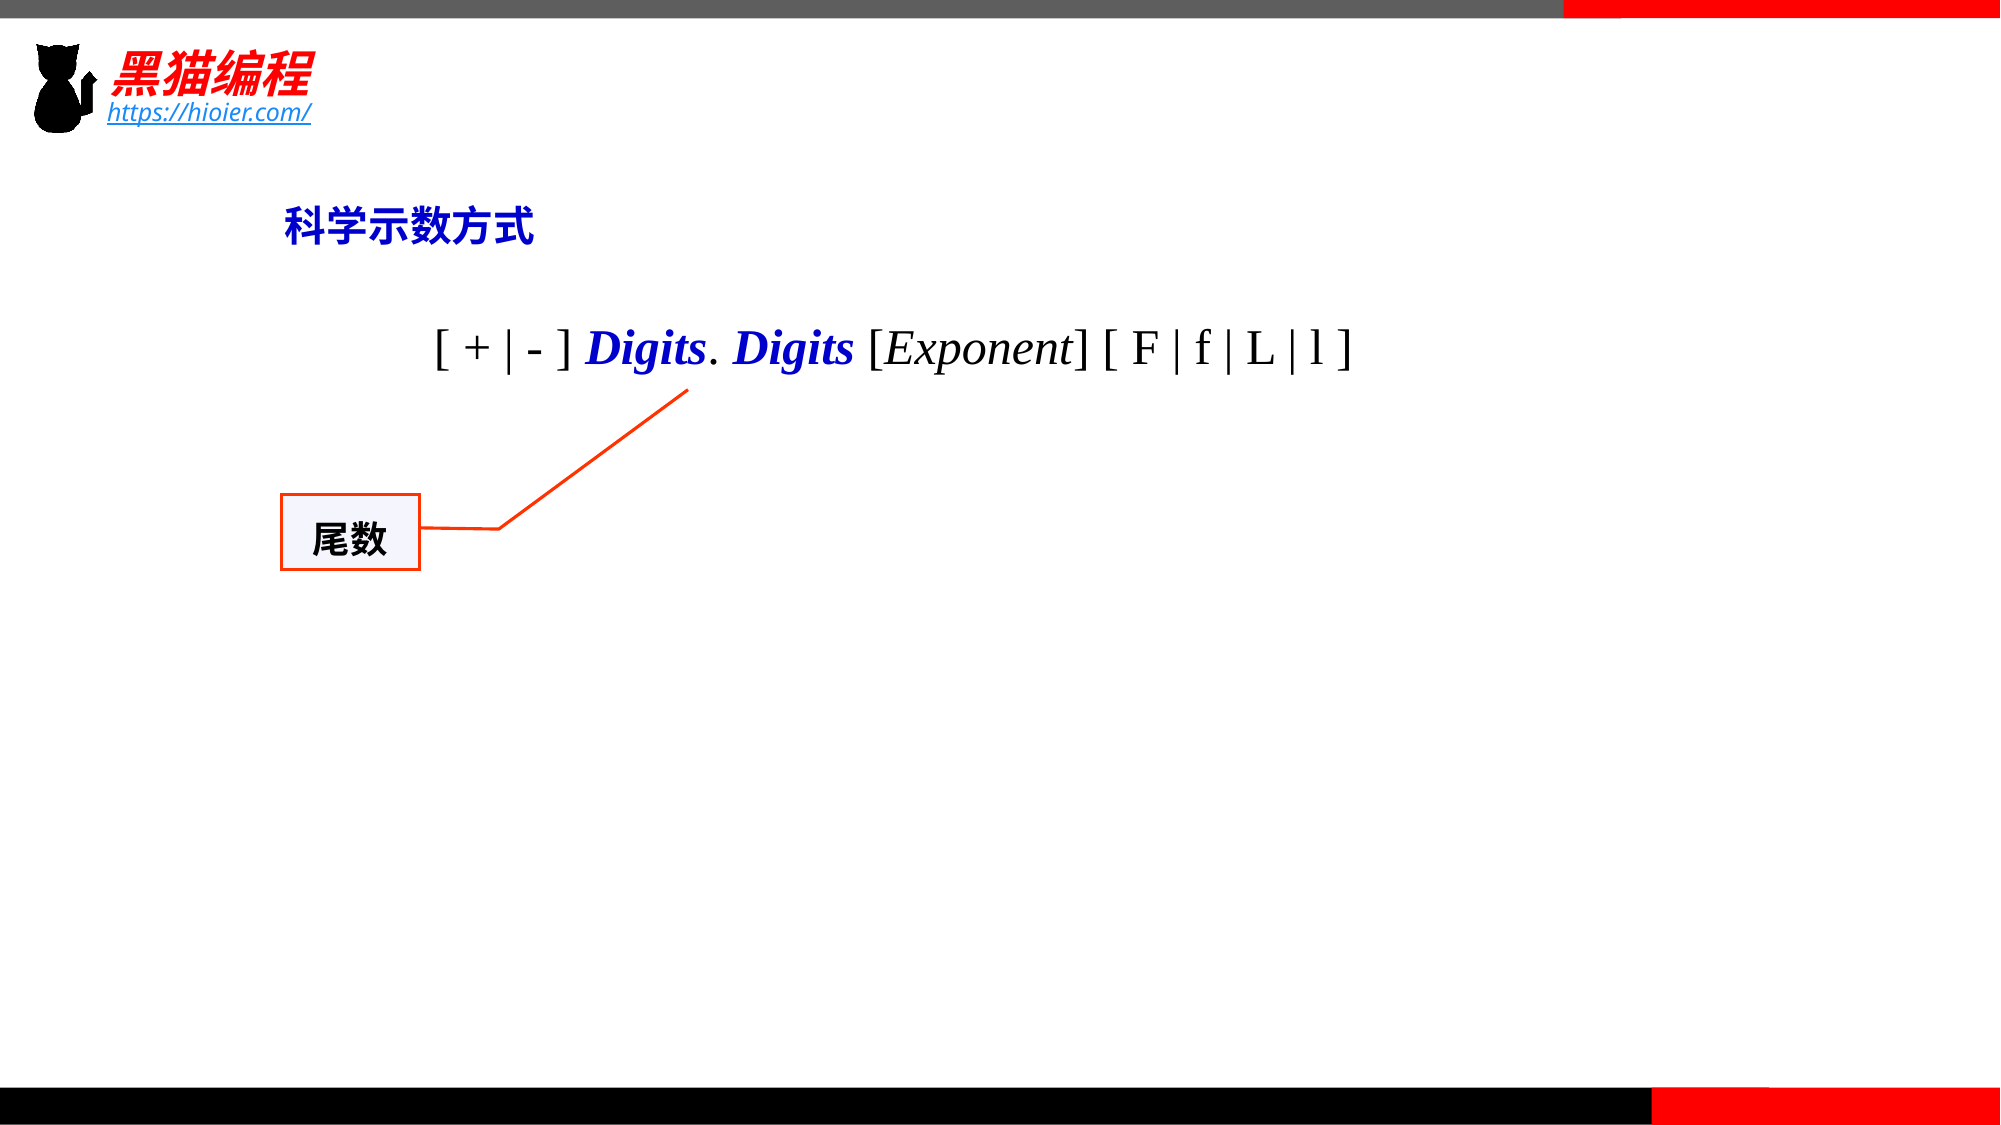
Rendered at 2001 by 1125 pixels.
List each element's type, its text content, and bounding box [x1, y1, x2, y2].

text_box 科学示数方式 [269, 192, 551, 257]
picture [21, 44, 110, 133]
text_box 尾数 [281, 494, 420, 570]
text_box [ + | - ] Digits. Digits [Exponent] [ F | f | L | l ] [419, 307, 1368, 383]
